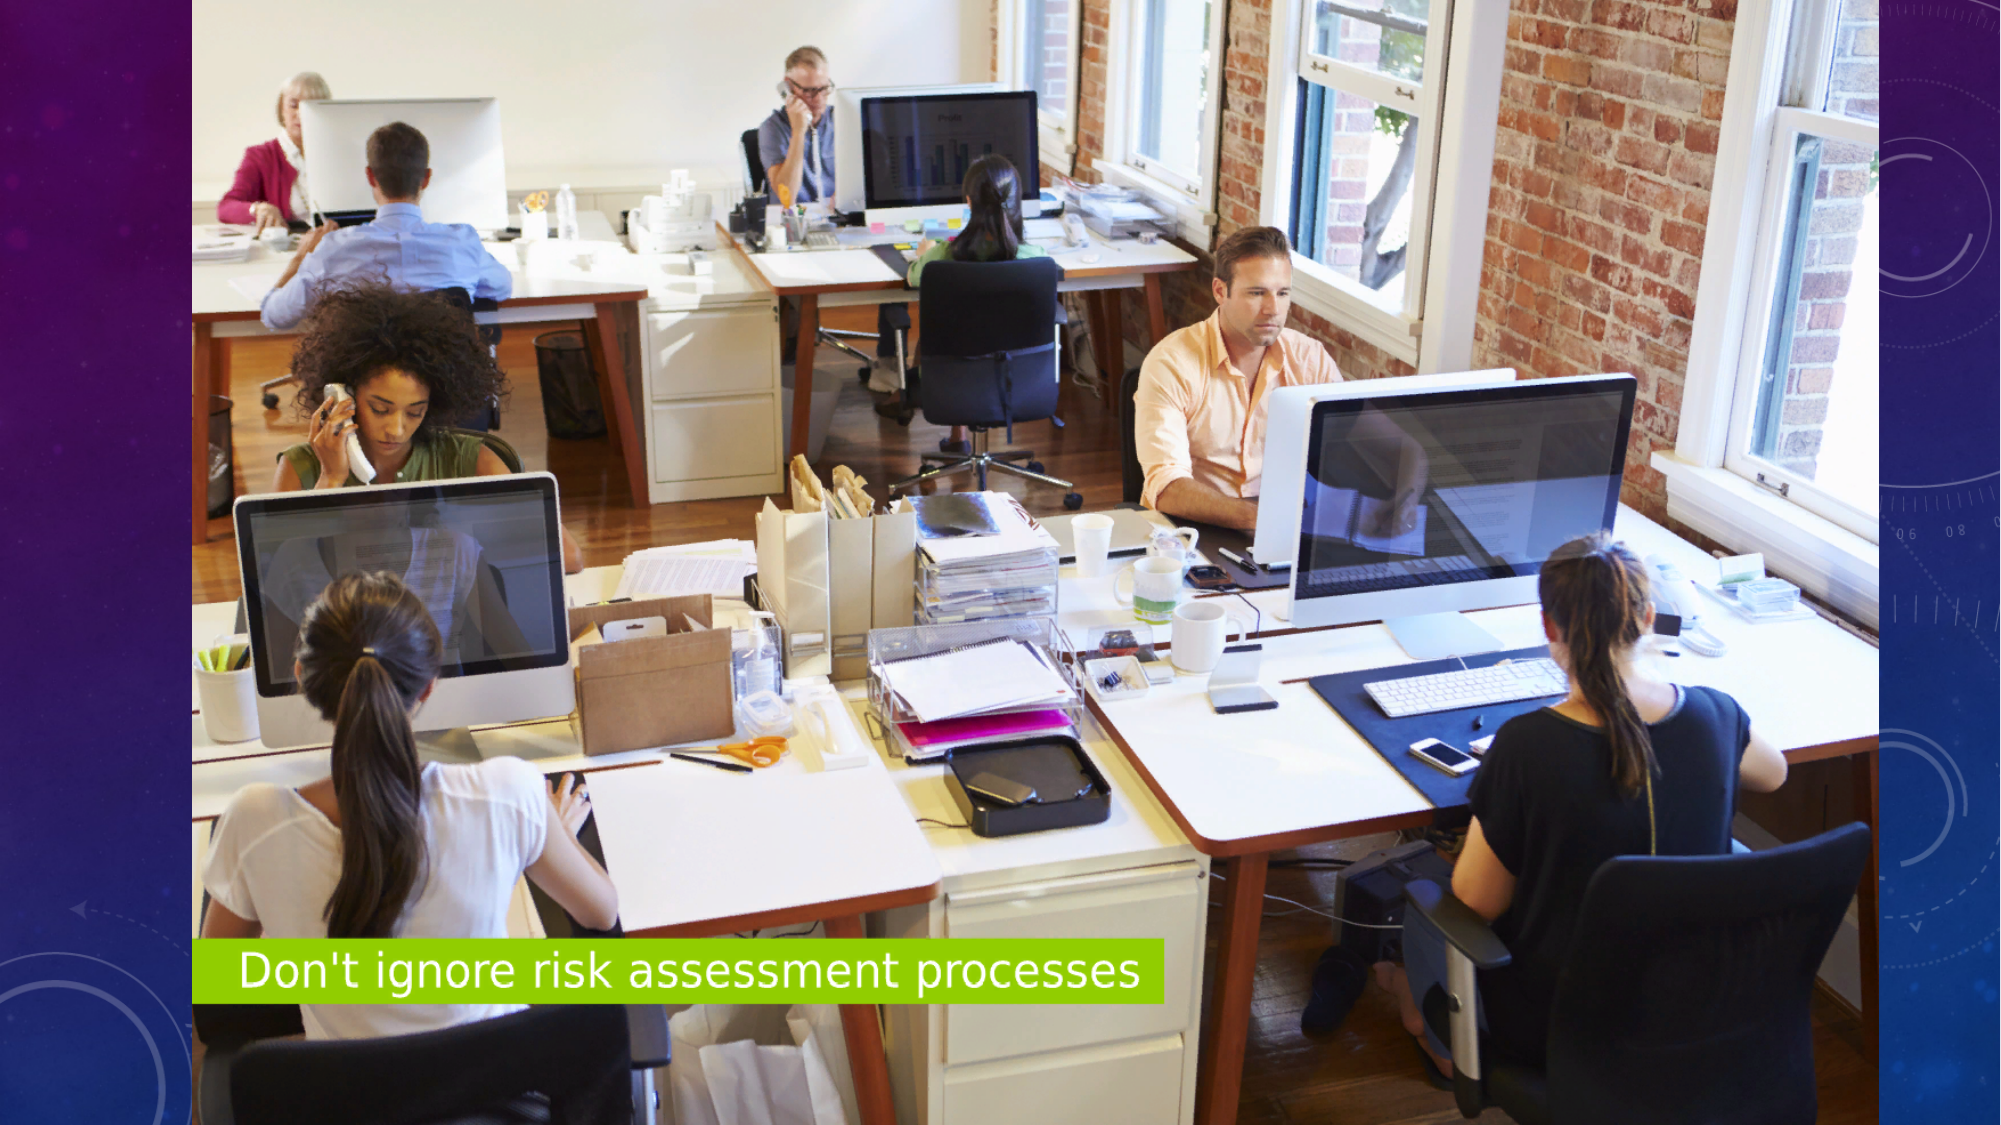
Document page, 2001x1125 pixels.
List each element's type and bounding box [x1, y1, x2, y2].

picture [1879, 0, 2001, 1125]
list [192, 0, 1879, 1125]
picture [0, 0, 192, 1125]
